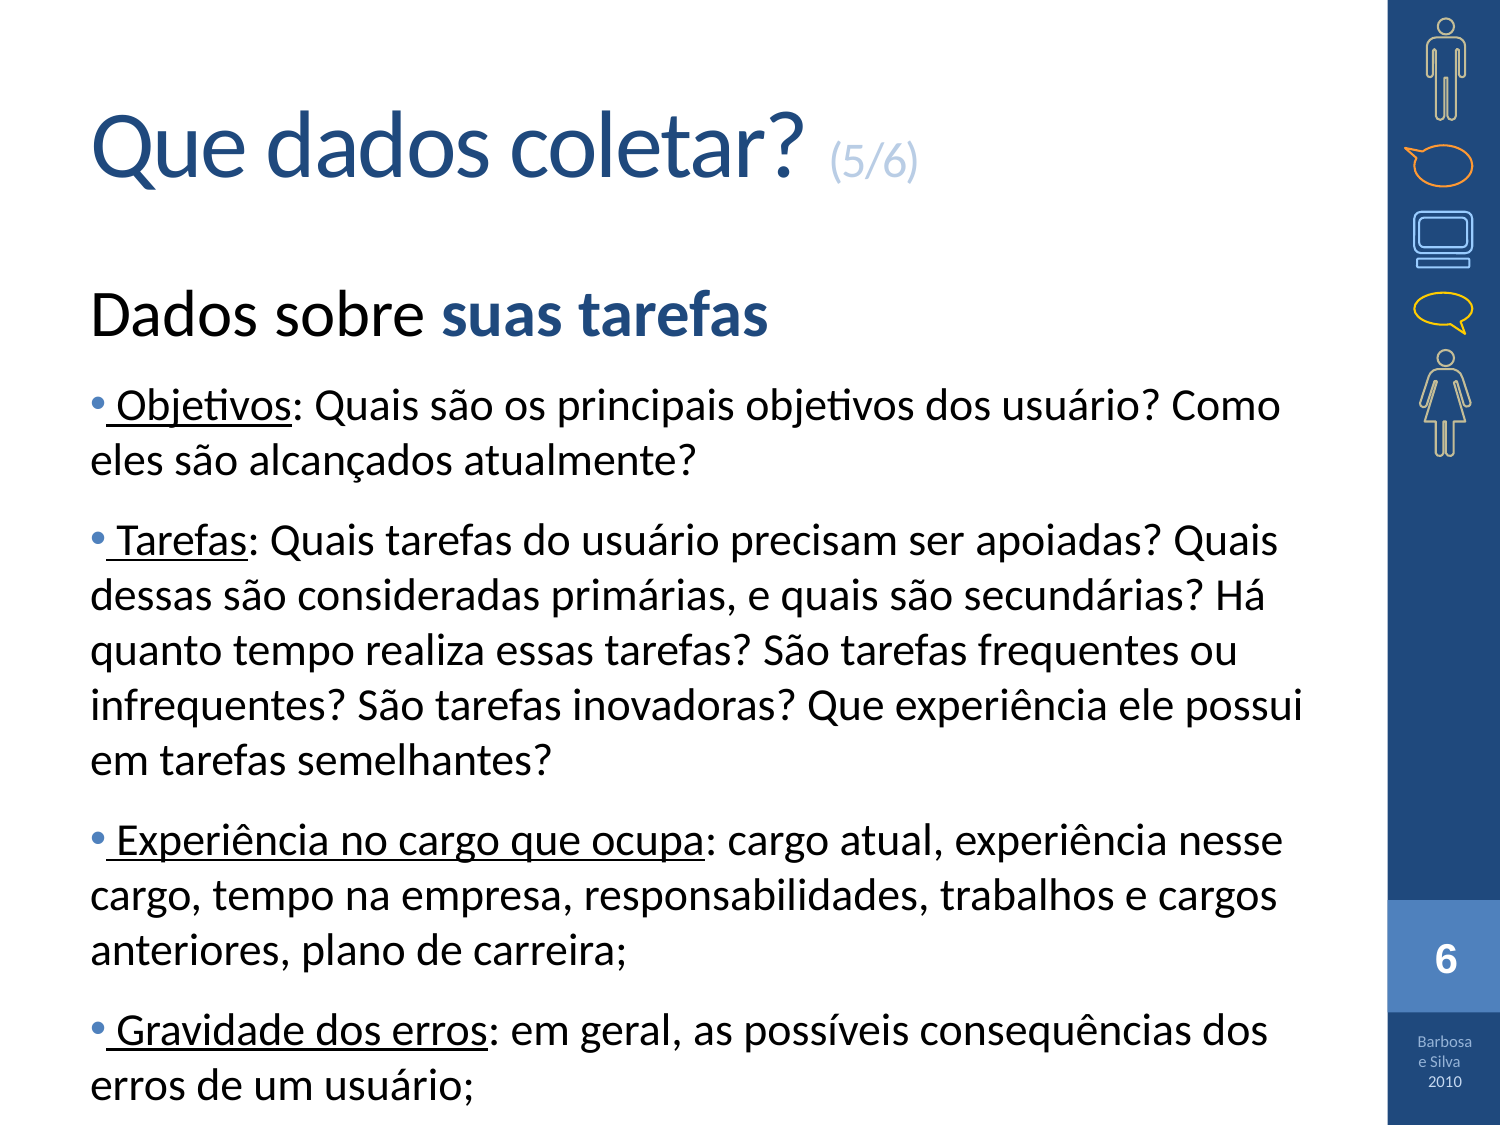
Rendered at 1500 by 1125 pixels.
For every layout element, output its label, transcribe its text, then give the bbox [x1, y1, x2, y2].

title Que dados coletar? (5/6) [75, 45, 1325, 233]
list Dados sobre suas tarefas Objetivos: Quais são os principais objetivos dos usuário? Como eles são alcançados atualmente? Tarefas: Quais tarefas do usuário precisam ser apoiadas? Quais dessas são consideradas primárias, e quais são secundárias? Há quanto tempo realiza essas tarefas? São tarefas frequentes ou infrequentes? São tarefas inovadoras? Que experiência ele possui em tarefas semelhantes? Experiência no cargo que ocupa: cargo atual, experiência nesse cargo, tempo na empresa, responsabilidades, trabalhos e cargos anteriores, plano de carreira; Gravidade dos erros: em geral, as possíveis consequências dos erros de um usuário; [74, 262, 1365, 1083]
